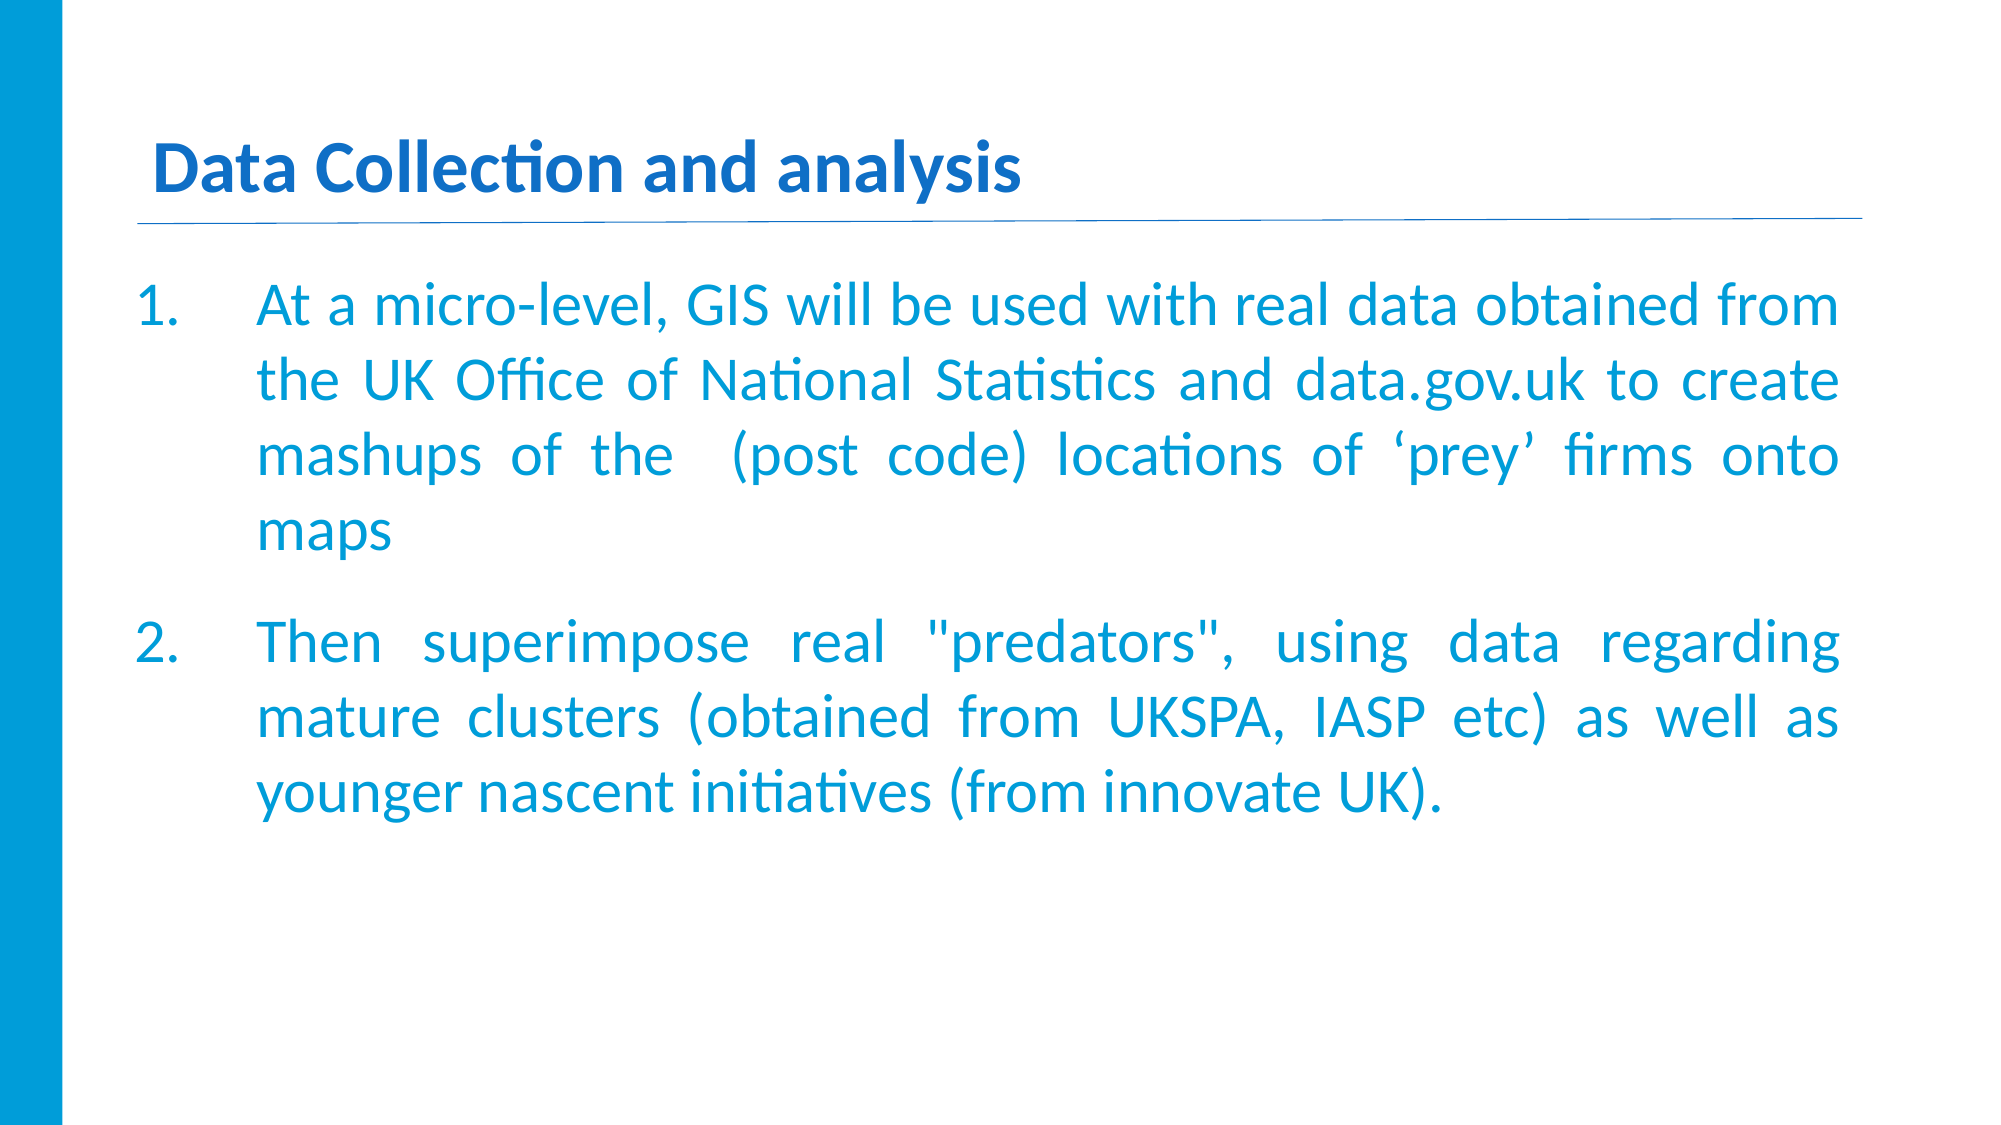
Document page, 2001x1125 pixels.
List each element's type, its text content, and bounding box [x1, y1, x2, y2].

text_box At a micro-level, GIS will be used with real data obtained from the UK Office of National Statistics and data.gov.uk to create mashups of the (post code) locations of ‘prey’ firms onto maps Then superimpose real "predators", using data regarding mature clusters (obtained from UKSPA, IASP etc) as well as younger nascent initiatives (from innovate UK). [114, 253, 1863, 1069]
title Data Collection and analysis [137, 59, 1863, 253]
